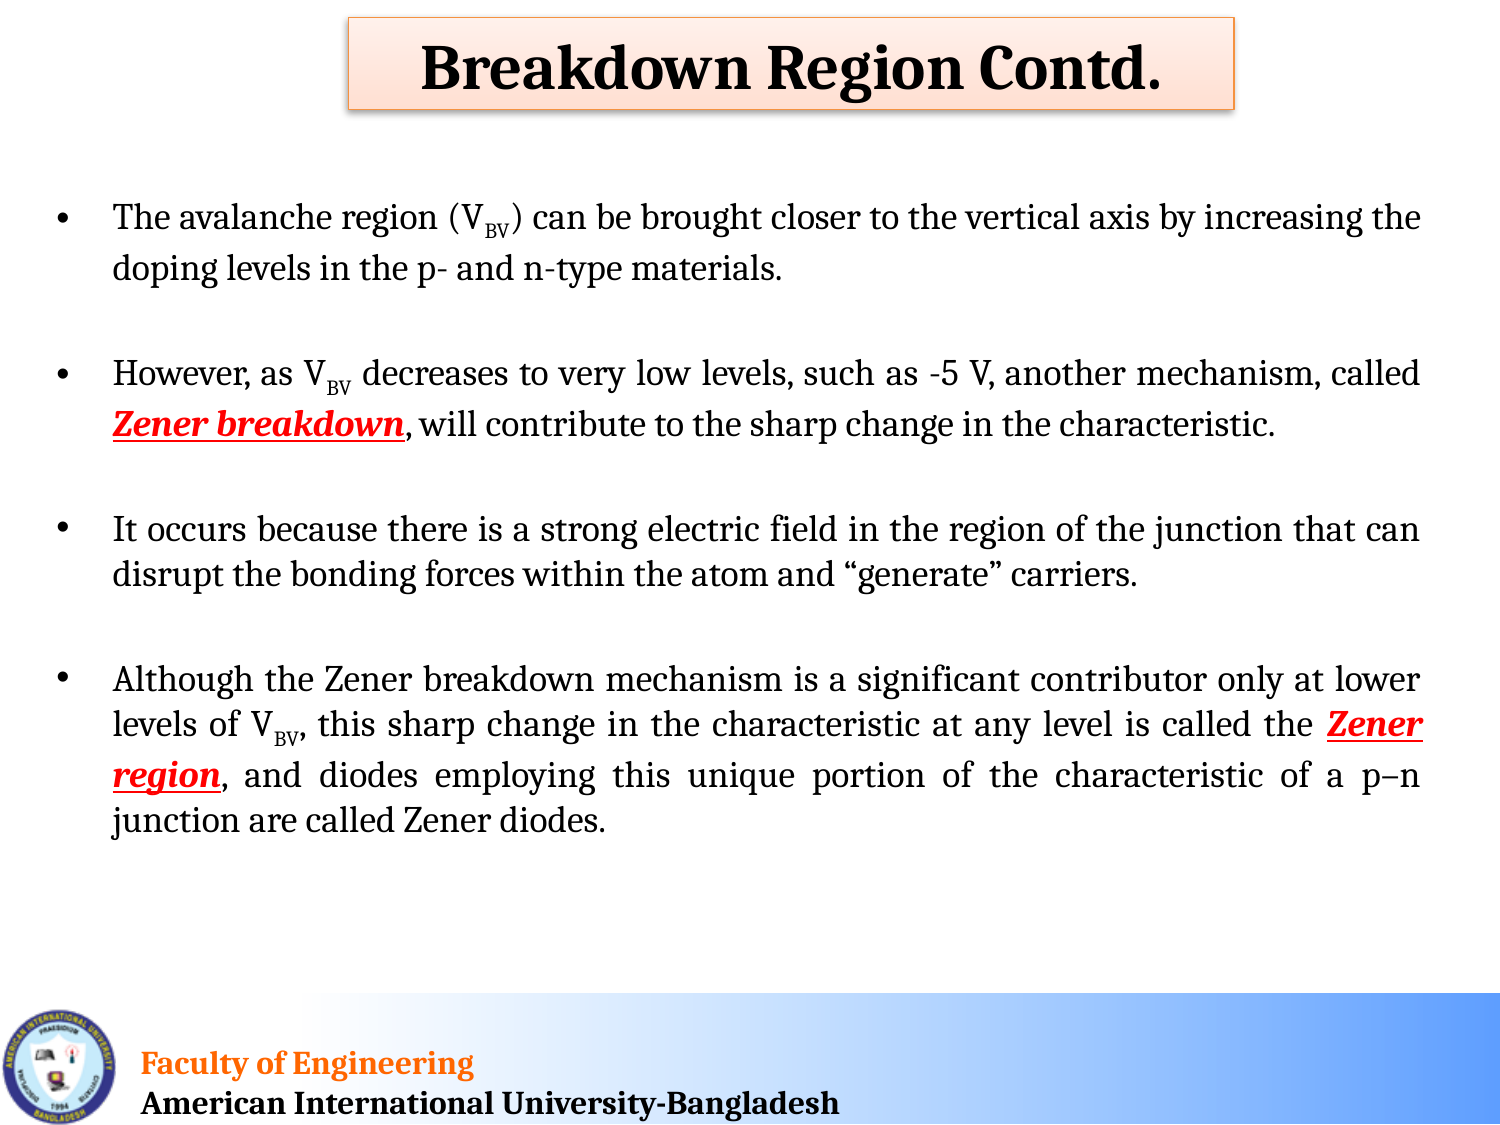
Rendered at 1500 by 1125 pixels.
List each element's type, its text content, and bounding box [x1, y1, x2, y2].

text_box Breakdown Region Contd. [348, 17, 1235, 110]
picture [0, 1007, 119, 1125]
list The avalanche region (VBV) can be brought closer to the vertical axis by increasing the doping levels in the p- and n-type materials. However, as VBV decreases to very low levels, such as -5 V, another mechanism, called Zener breakdown, will contribute to the sharp change in the characteristic. It occurs because there is a strong electric field in the region of the junction that can disrupt the bonding forces within the atom and “generate” carriers. Although the Zener breakdown mechanism is a significant contributor only at lower levels of VBV, this sharp change in the characteristic at any level is called the Zener region, and diodes employing this unique portion of the characteristic of a p–n junction are called Zener diodes. [41, 184, 1438, 882]
